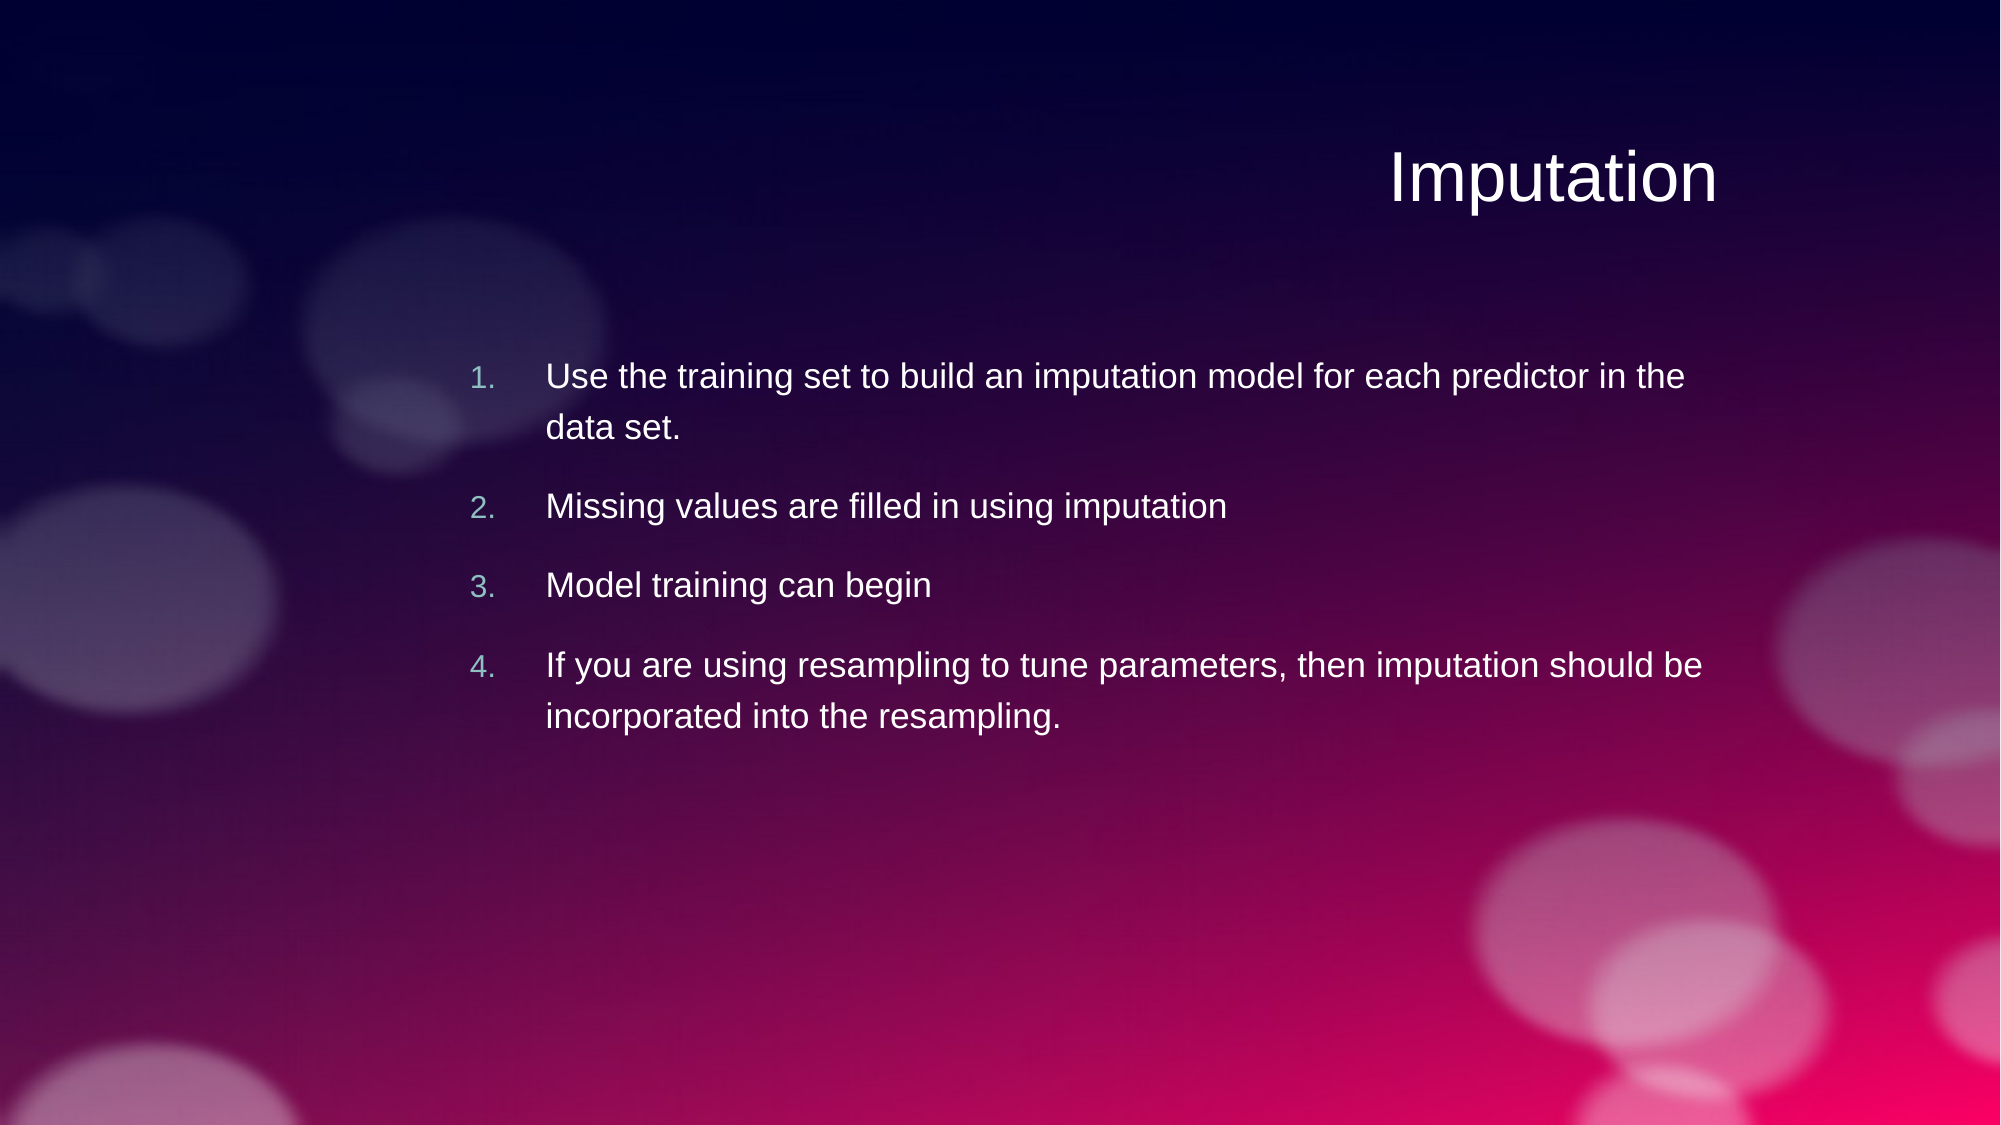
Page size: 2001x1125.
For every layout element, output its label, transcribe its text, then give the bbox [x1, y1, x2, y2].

text_box Imputation [428, 132, 1734, 310]
text_box Use the training set to build an imputation model for each predictor in the data set. Missing values are filled in using imputation Model training can begin If you are using resampling to tune parameters, then imputation should be incorporated into the resampling. [454, 336, 1734, 743]
picture [0, 0, 2001, 1125]
